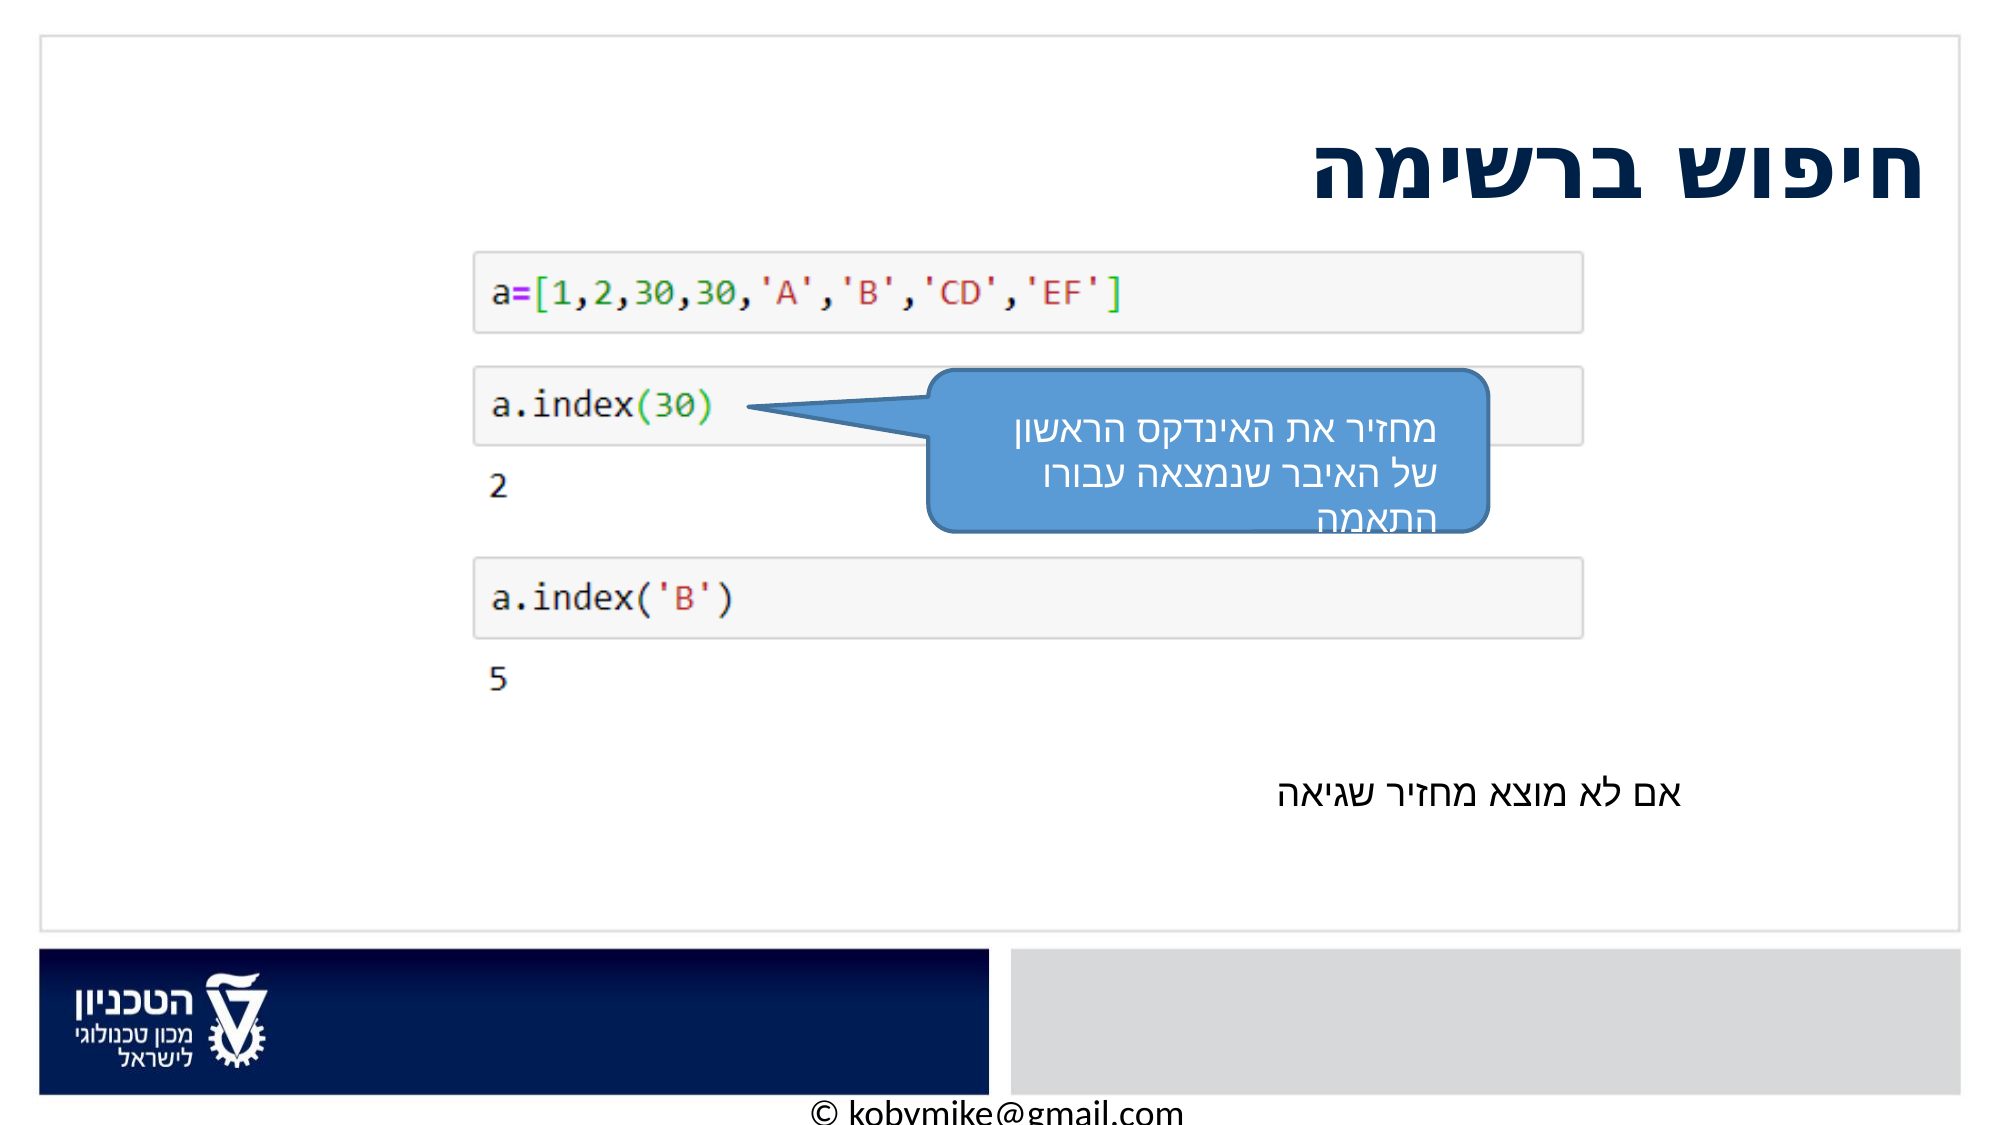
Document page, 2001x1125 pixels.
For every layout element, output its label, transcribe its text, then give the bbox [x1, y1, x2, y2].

picture [926, 1110, 933, 1125]
picture [890, 1110, 899, 1124]
picture [813, 1102, 835, 1125]
picture [1079, 1118, 1086, 1124]
picture [0, 0, 2000, 1125]
title חיפוש ברשימה [218, 59, 1944, 278]
text_box אם לא מוצא מחזיר שגיאה [366, 761, 1697, 822]
picture [1050, 1110, 1057, 1125]
picture [854, 1117, 860, 1125]
picture [1139, 1110, 1149, 1124]
picture [1032, 1110, 1039, 1117]
picture [1160, 1110, 1167, 1125]
picture [1061, 1110, 1068, 1125]
picture [869, 1110, 879, 1124]
picture [1171, 1110, 1178, 1125]
picture [979, 1110, 988, 1115]
picture [965, 1117, 971, 1125]
picture [1006, 1111, 1013, 1121]
picture [937, 1110, 944, 1125]
